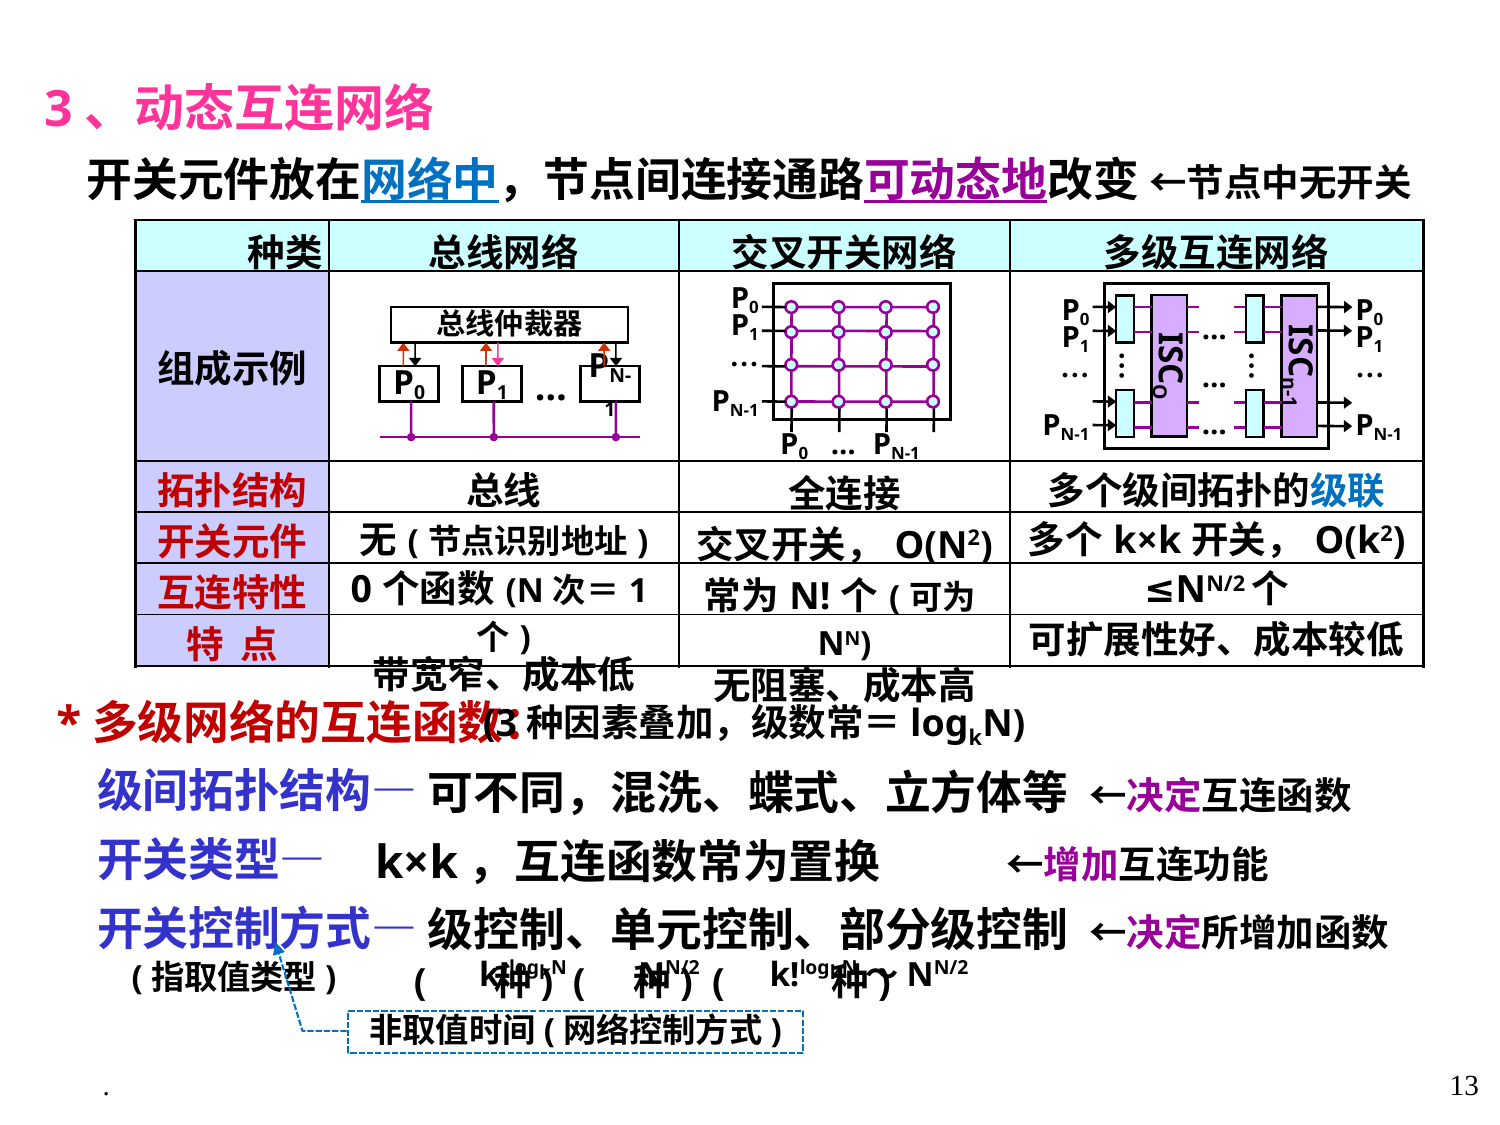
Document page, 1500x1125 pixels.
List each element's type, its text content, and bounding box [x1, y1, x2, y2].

text_box 非取值时间(网络控制方式) [273, 941, 285, 970]
table_cell 0个函数(N次＝1个) [329, 558, 679, 645]
table_cell [680, 272, 1009, 460]
table_header 总线 [329, 461, 679, 509]
table_header 全连接 [679, 461, 1010, 512]
table_cell 带宽窄、成本低 [329, 645, 679, 696]
table_cell 无阻塞、成本高 [679, 654, 1010, 705]
table_cell 交叉开关，O(N2) [679, 512, 1010, 563]
table_header 多个级间拓扑的级联 [1010, 461, 1423, 509]
table_cell 常为N!个(可为NN) [679, 563, 1010, 654]
text_box (3种因素叠加，级数常＝logkN) 可不同，混洗、蝶式、立方体等 ←决定互连函数 k×k，互连函数常为置换 ←增加互连功能 级控制、单元控制、部分级控制 ←决定所增加函数 ( 种) ( 种) ( 种) [360, 668, 1483, 1011]
table_cell [1011, 272, 1422, 460]
slide_number 13 [1328, 1058, 1495, 1118]
footer . [5, 1058, 207, 1118]
table_cell ≤NN/2个 [1010, 558, 1423, 610]
table_cell 组成示例 [137, 272, 328, 460]
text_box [702, 283, 963, 461]
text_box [1033, 283, 1412, 450]
table_header 总线网络 [330, 221, 678, 270]
table_cell 多个k×k开关，O(k2) [1010, 509, 1423, 558]
table_cell 可扩展性好、成本较低 [1010, 610, 1423, 662]
table_header 多级互连网络 [1011, 221, 1422, 270]
table_header 种类 [137, 221, 328, 270]
table_cell [330, 272, 678, 460]
text_box 非取值时间(网络控制方式) [348, 1011, 804, 1053]
table_cell 互连特性 [137, 564, 328, 614]
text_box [379, 306, 640, 438]
table_cell 拓扑结构 [137, 462, 328, 511]
table_cell 无(节点识别地址) [329, 509, 679, 558]
text_box 3、动态互连网络 开关元件放在网络中，节点间连接通路可动态地改变 ←节点中无开关 [29, 54, 1500, 213]
table_header 交叉开关网络 [680, 221, 1009, 270]
text_box *多级网络的互连函数： 级间拓扑结构— 开关类型— 开关控制方式— (指取值类型) [29, 672, 360, 1004]
table_cell 特 点 [137, 615, 328, 665]
text_box k!logkN NN/2 k!logkN～NN/2 [476, 940, 1140, 998]
table_cell 开关元件 [137, 513, 328, 562]
